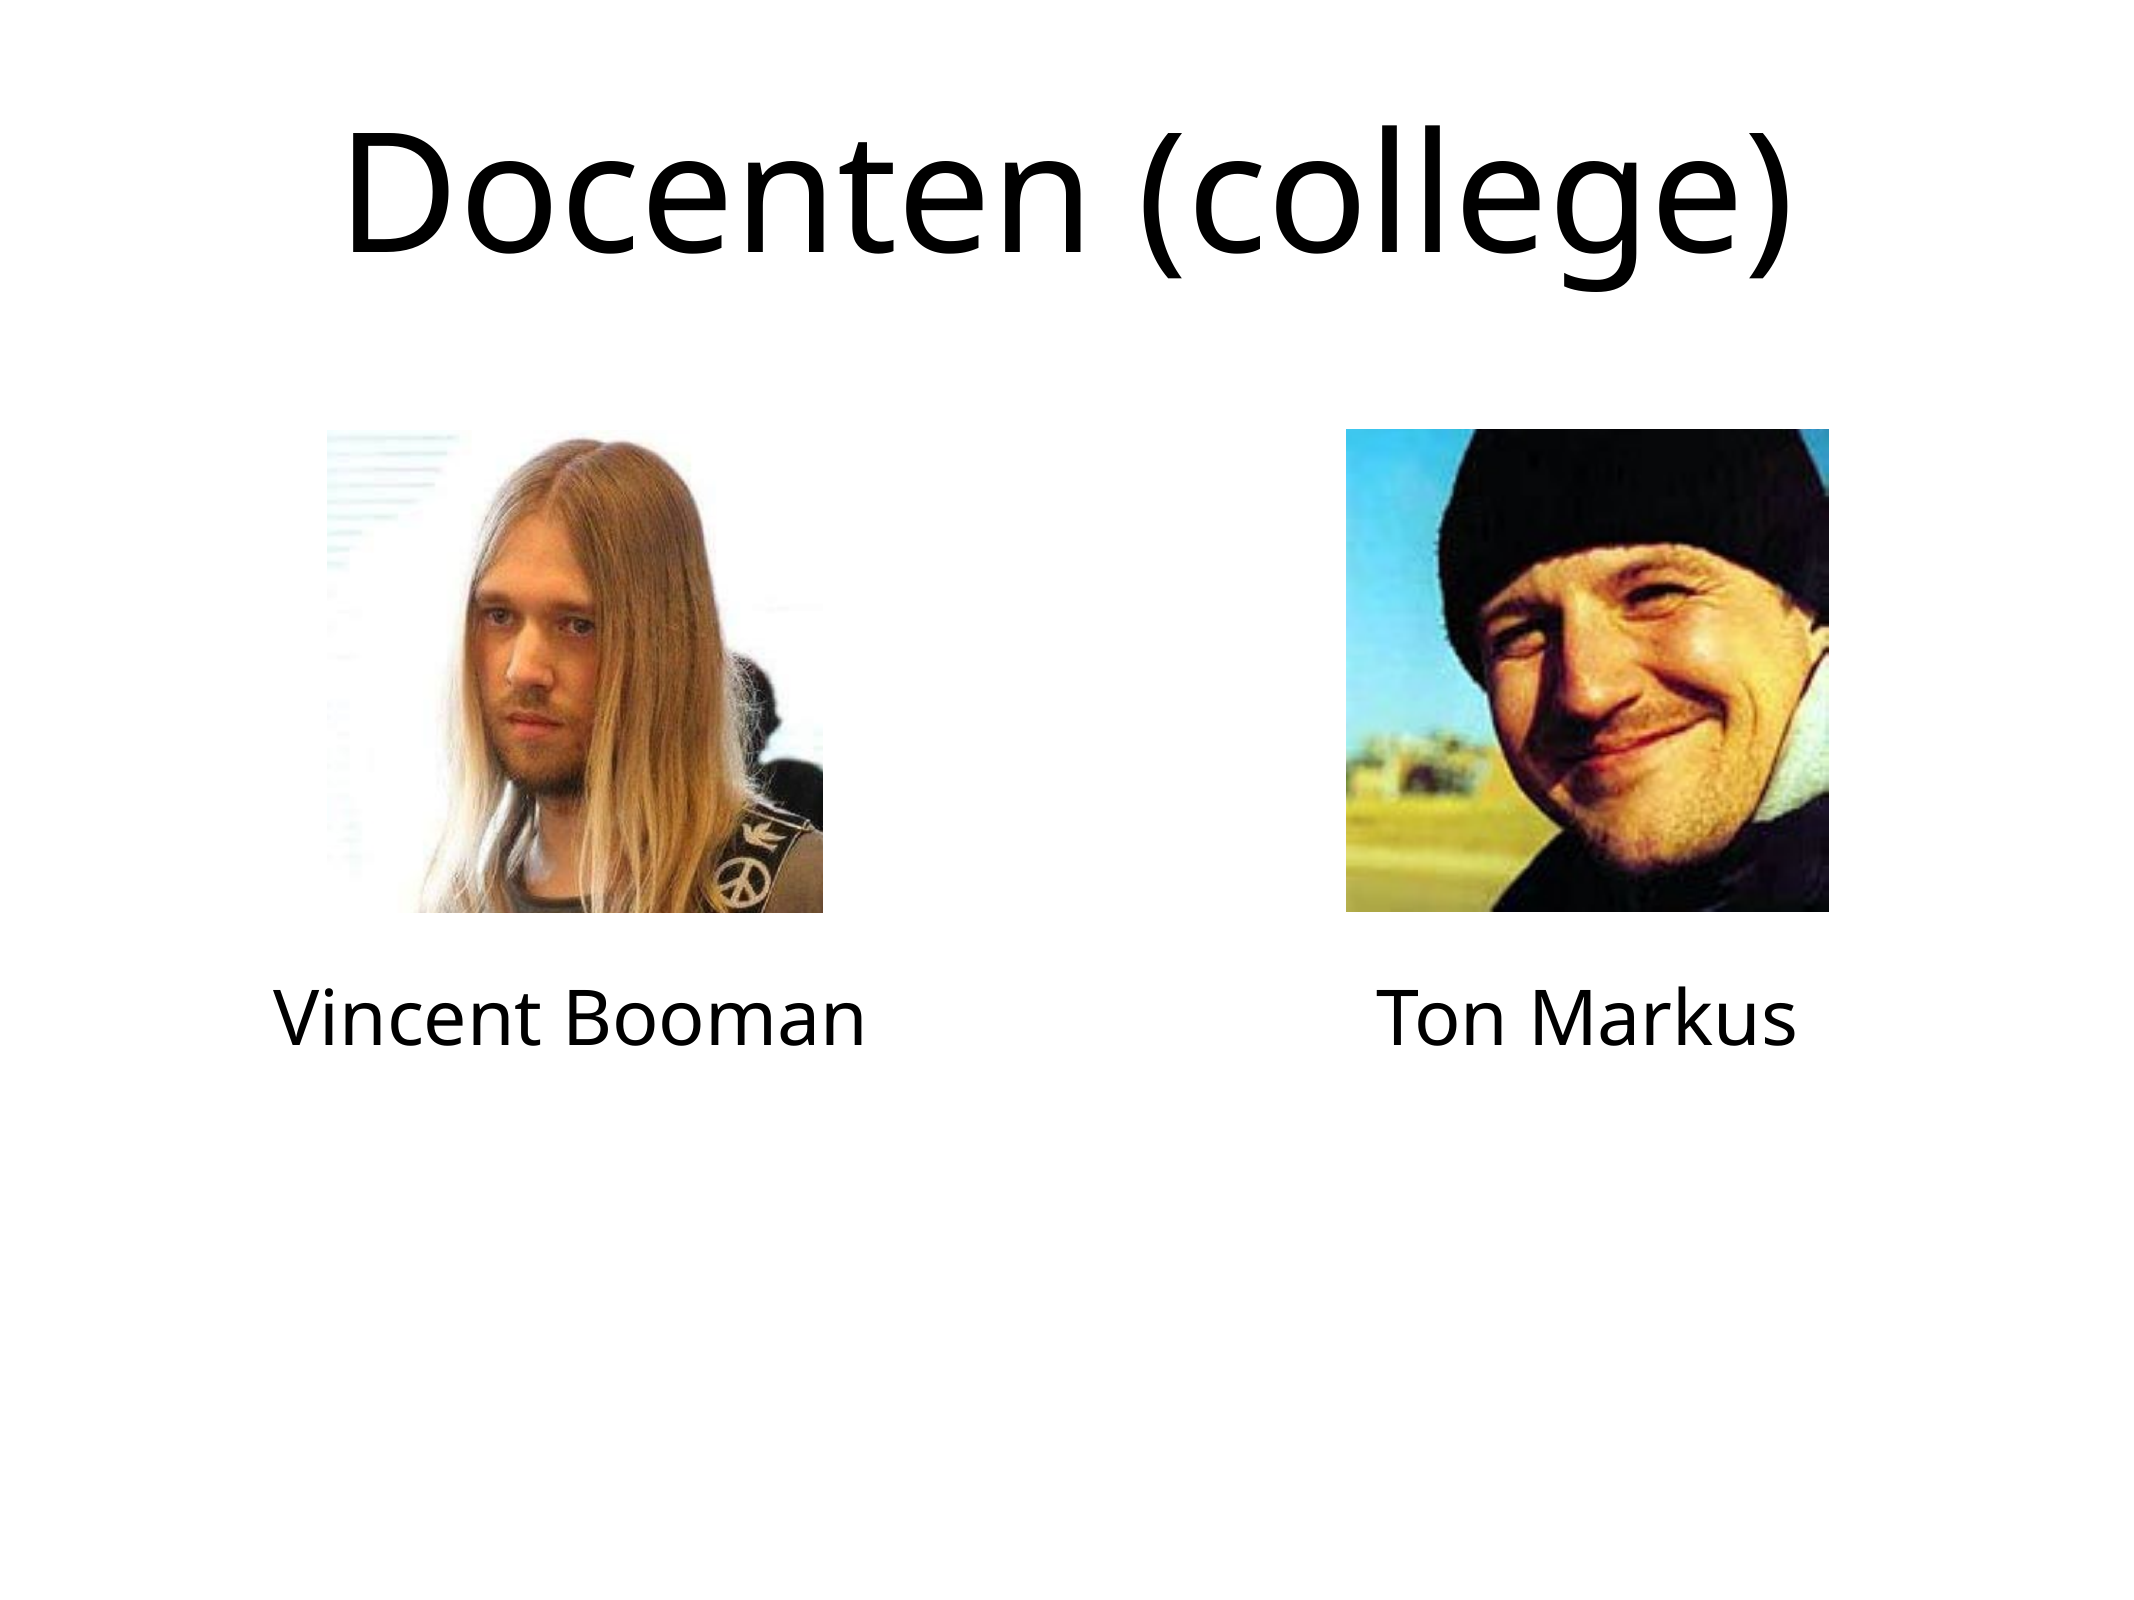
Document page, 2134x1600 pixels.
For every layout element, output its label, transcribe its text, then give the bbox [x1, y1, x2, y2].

title Docenten (college) [207, 0, 1926, 295]
picture [327, 430, 823, 913]
picture [1346, 429, 1829, 912]
text_box Ton Markus [1233, 960, 1942, 1146]
subtitle Vincent Booman [216, 959, 926, 1147]
